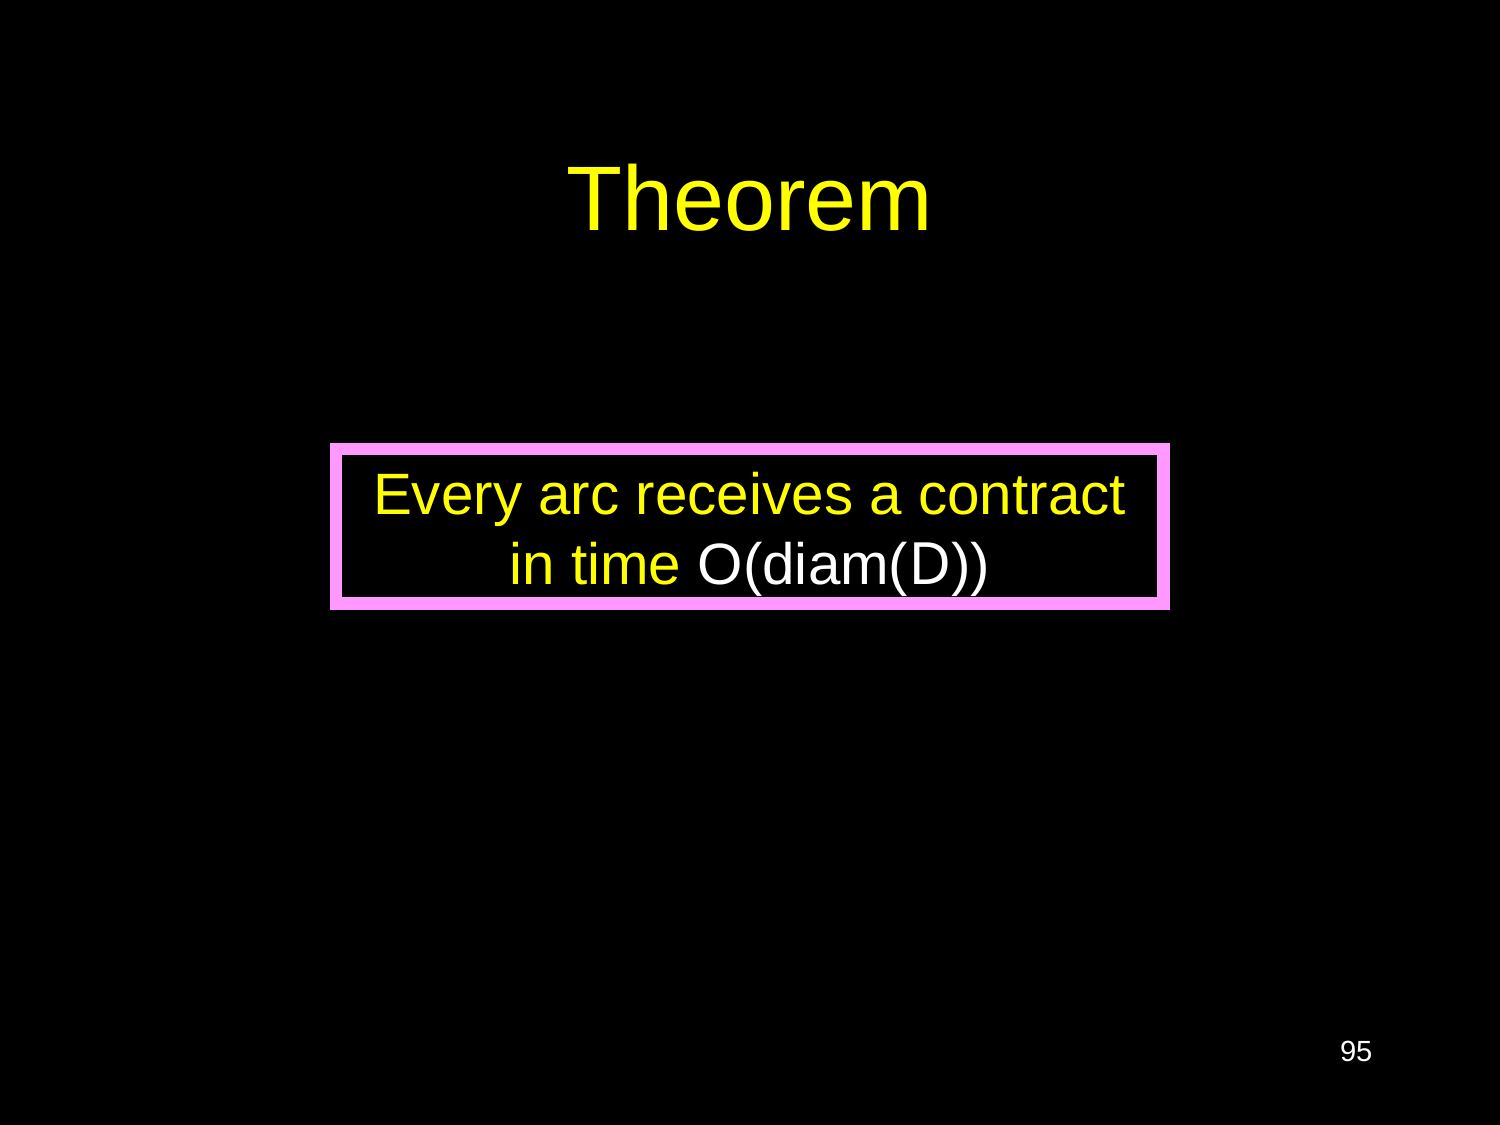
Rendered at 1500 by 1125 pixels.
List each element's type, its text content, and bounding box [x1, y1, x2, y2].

slide_number 95 [1074, 1024, 1388, 1101]
title Theorem [112, 99, 1388, 288]
text_box Every arc receives a contract in time O(diam(D)) [336, 448, 1164, 604]
